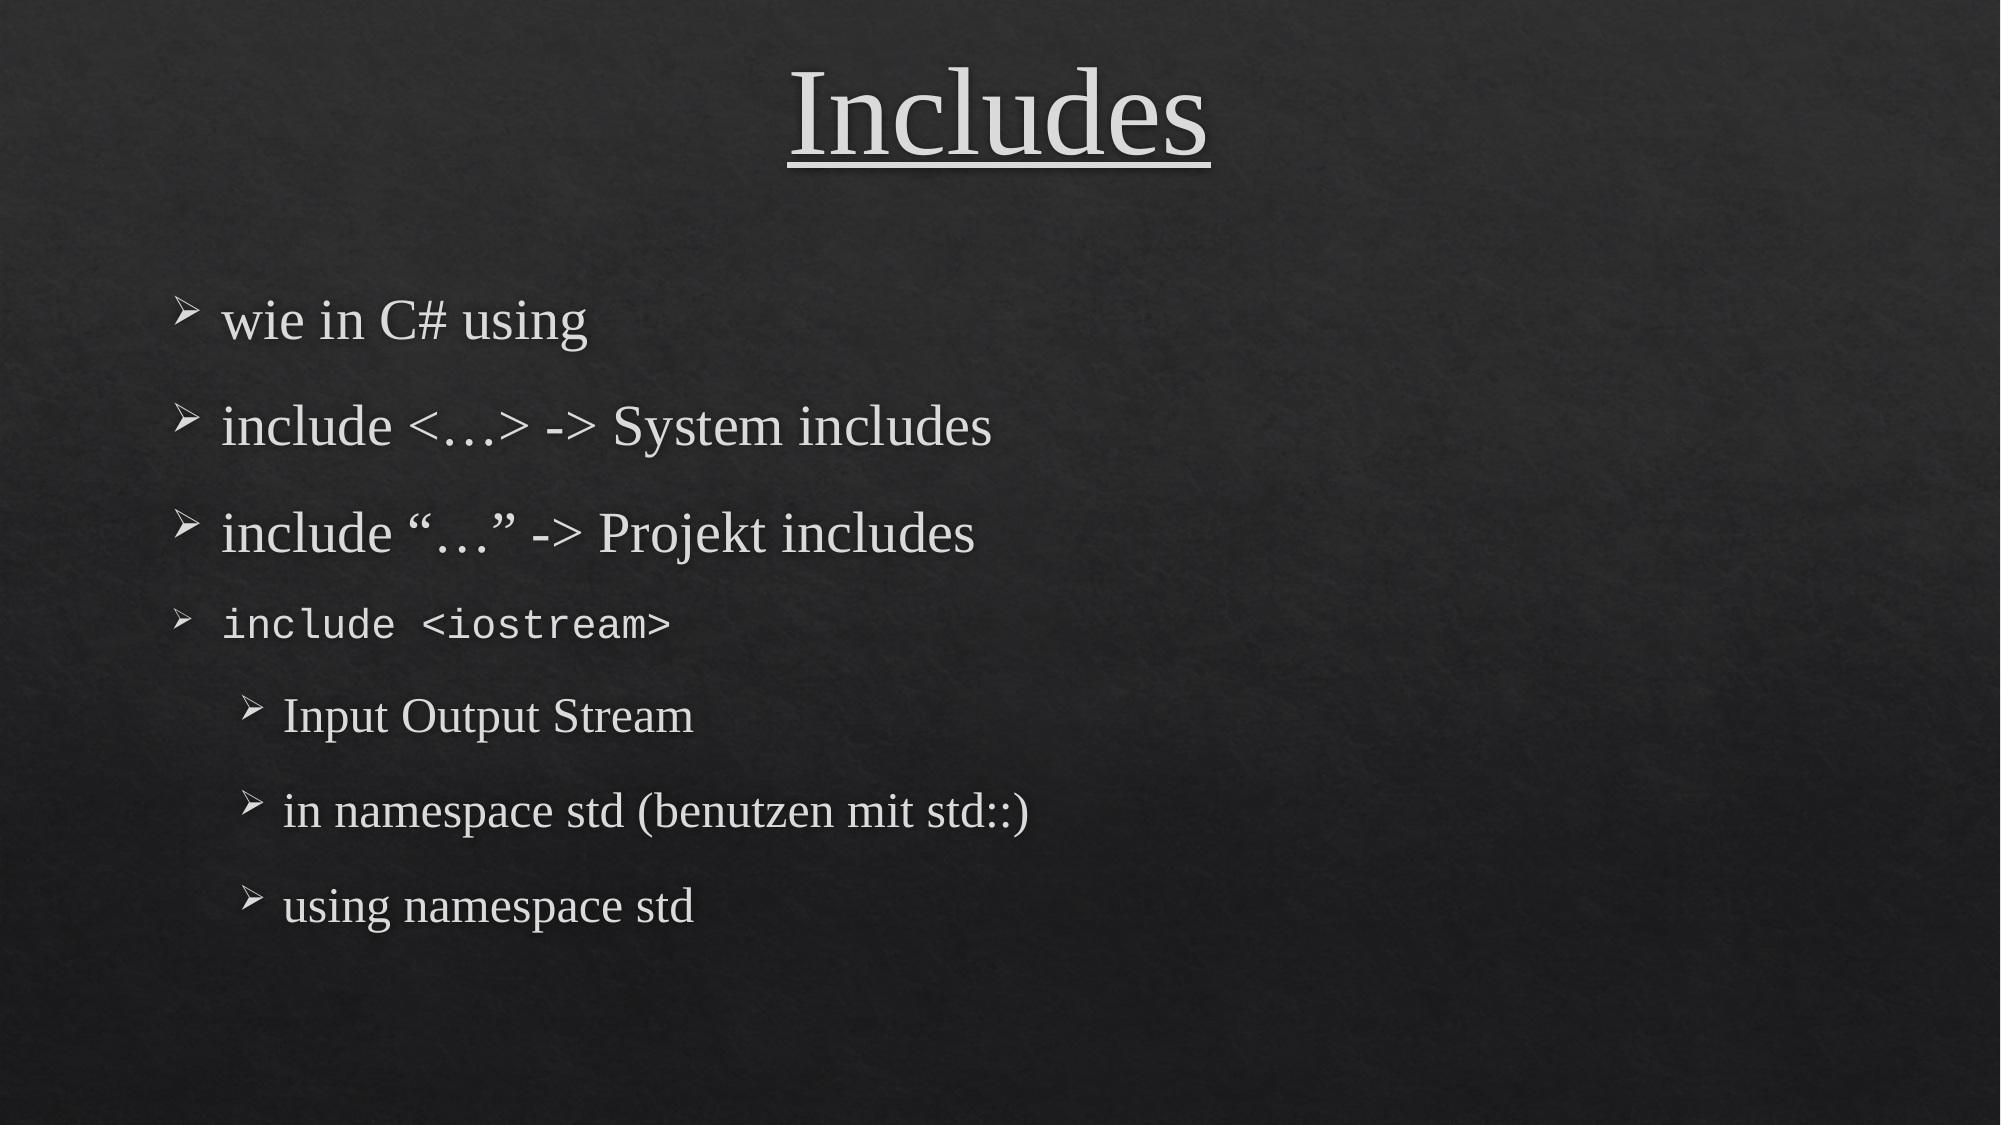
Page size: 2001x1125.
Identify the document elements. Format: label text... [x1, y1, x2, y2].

title Includes [149, 24, 1849, 185]
list wie in C# using include <…> -> System includes include “…” -> Projekt includes include <iostream> Input Output Stream in namespace std (benutzen mit std::) using namespace std [149, 256, 1849, 1034]
